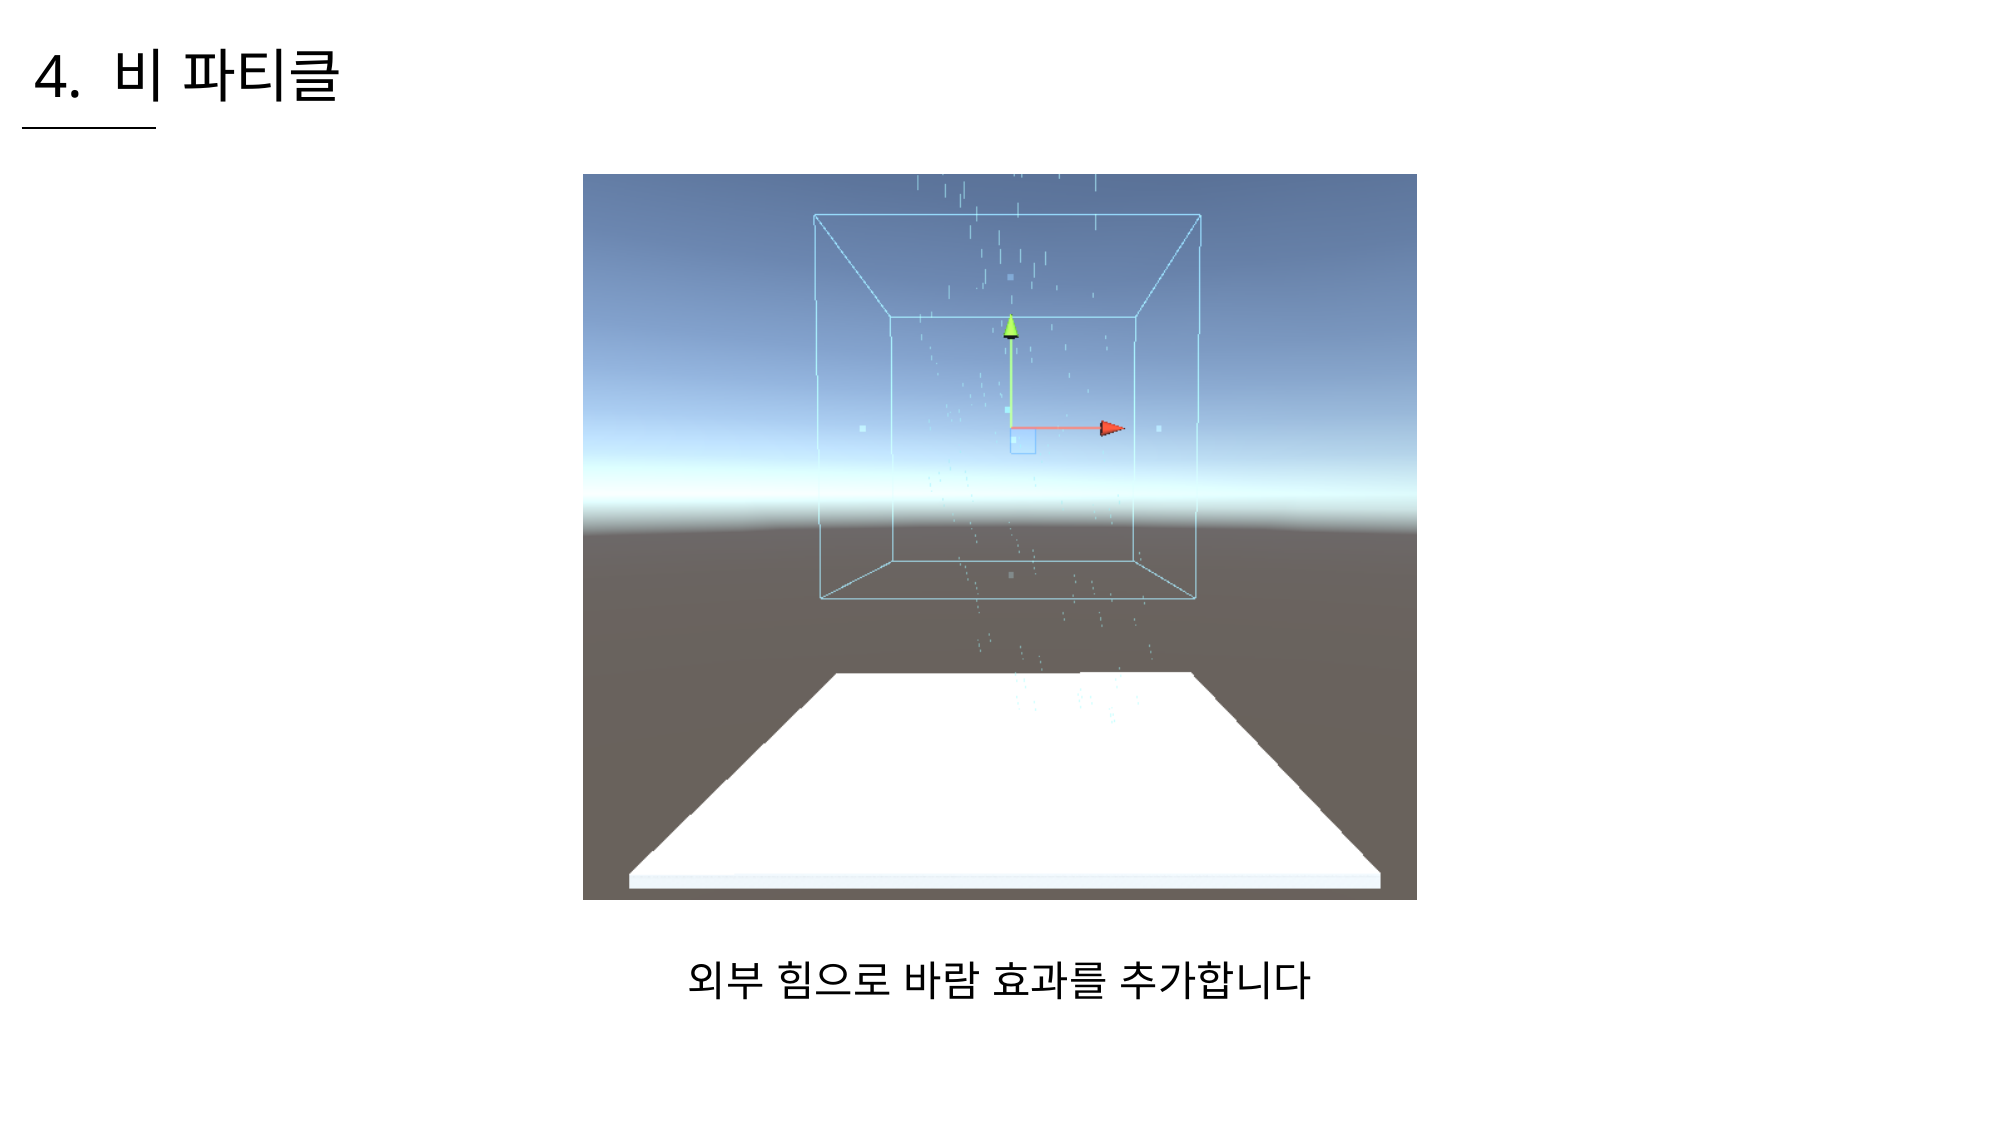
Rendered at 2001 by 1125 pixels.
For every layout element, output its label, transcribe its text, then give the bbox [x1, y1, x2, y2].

picture [583, 174, 1417, 900]
text_box 4. 비 파티클 [19, 31, 358, 117]
text_box 외부 힘으로 바람 효과를 추가합니다 [672, 947, 1328, 1013]
